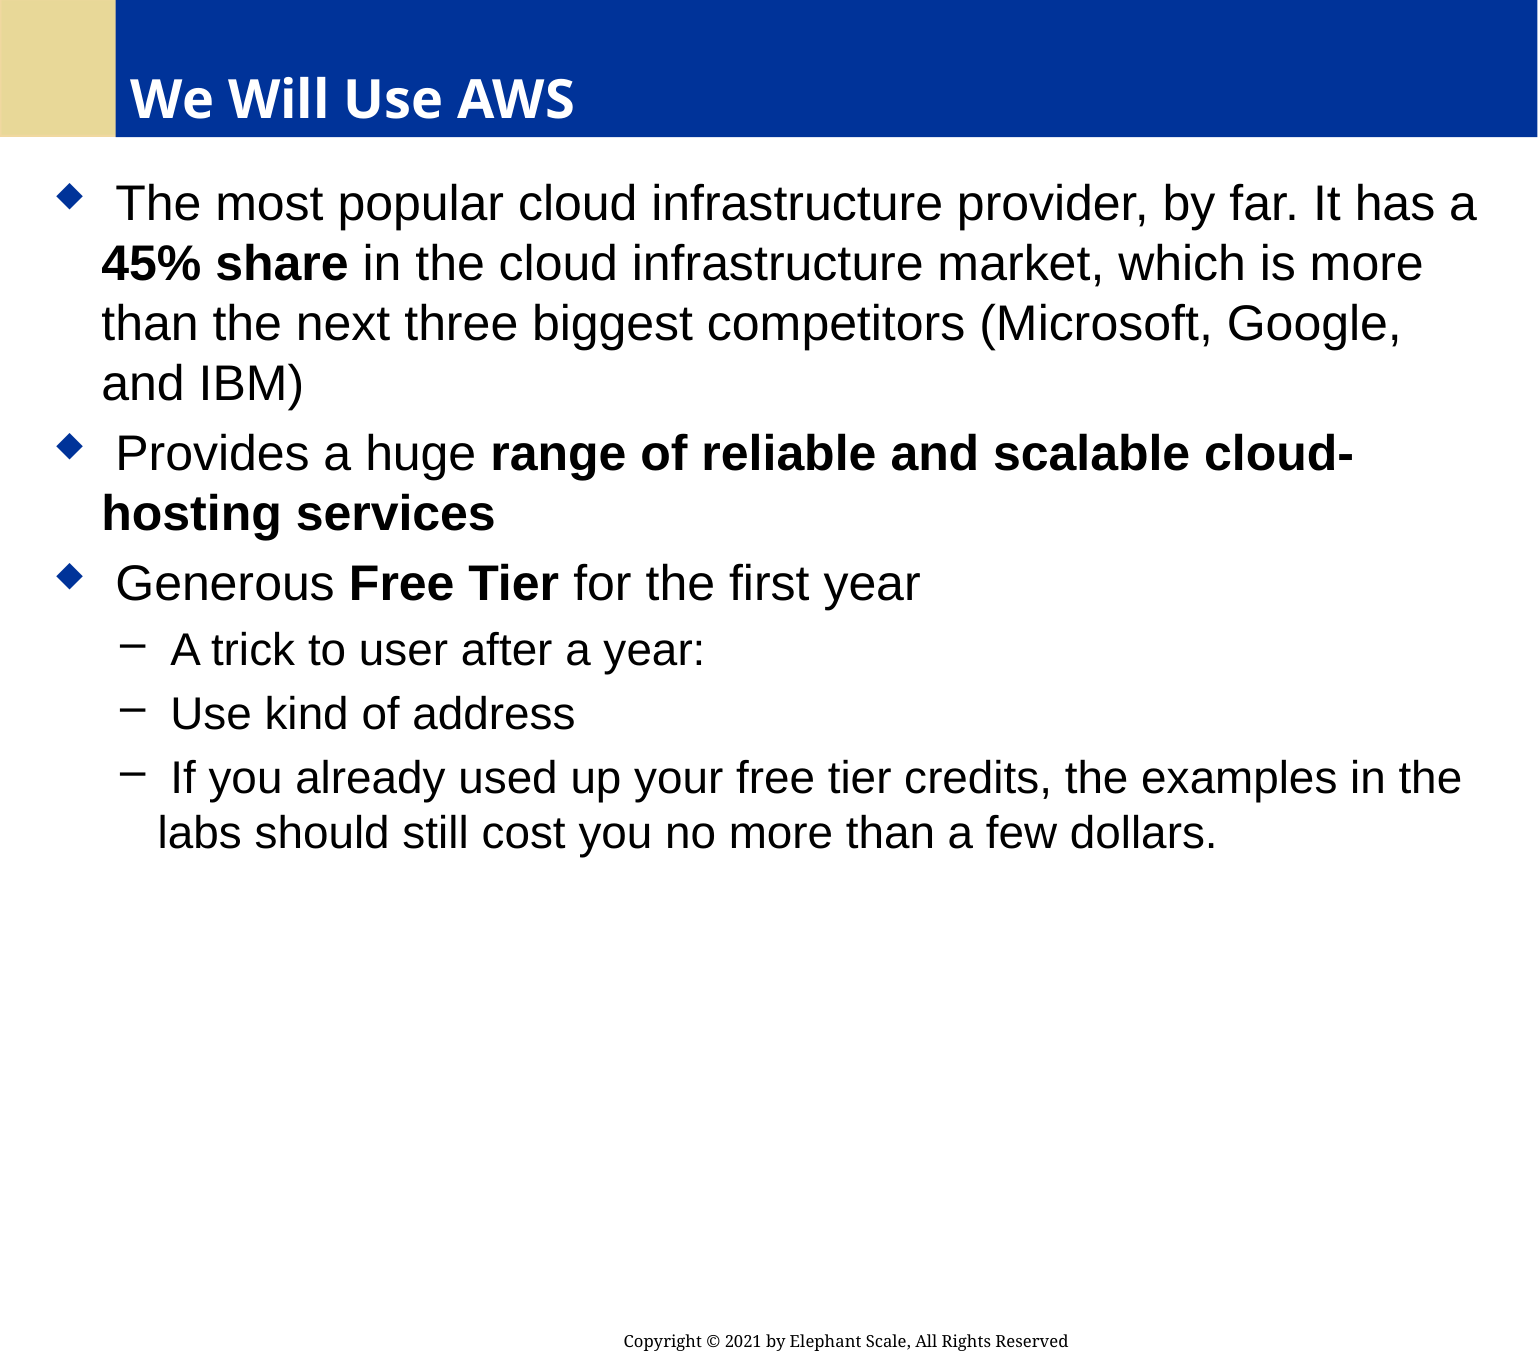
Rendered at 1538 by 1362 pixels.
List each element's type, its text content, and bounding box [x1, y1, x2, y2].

picture [0, 0, 115, 137]
title We Will Use AWS [115, 0, 1538, 138]
text_box Copyright © 2021 by Elephant Scale, All Rights Reserved [608, 1322, 1085, 1358]
list The most popular cloud infrastructure provider, by far. It has a 45% share in the cloud infrastructure market, which is more than the next three biggest competitors (Microsoft, Google, and IBM) Provides a huge range of reliable and scalable cloud-hosting services Generous Free Tier for the first year A trick to user after a year: Use kind of address If you already used up your free tier credits, the examples in the labs should still cost you no more than a few dollars. [38, 162, 1500, 1284]
